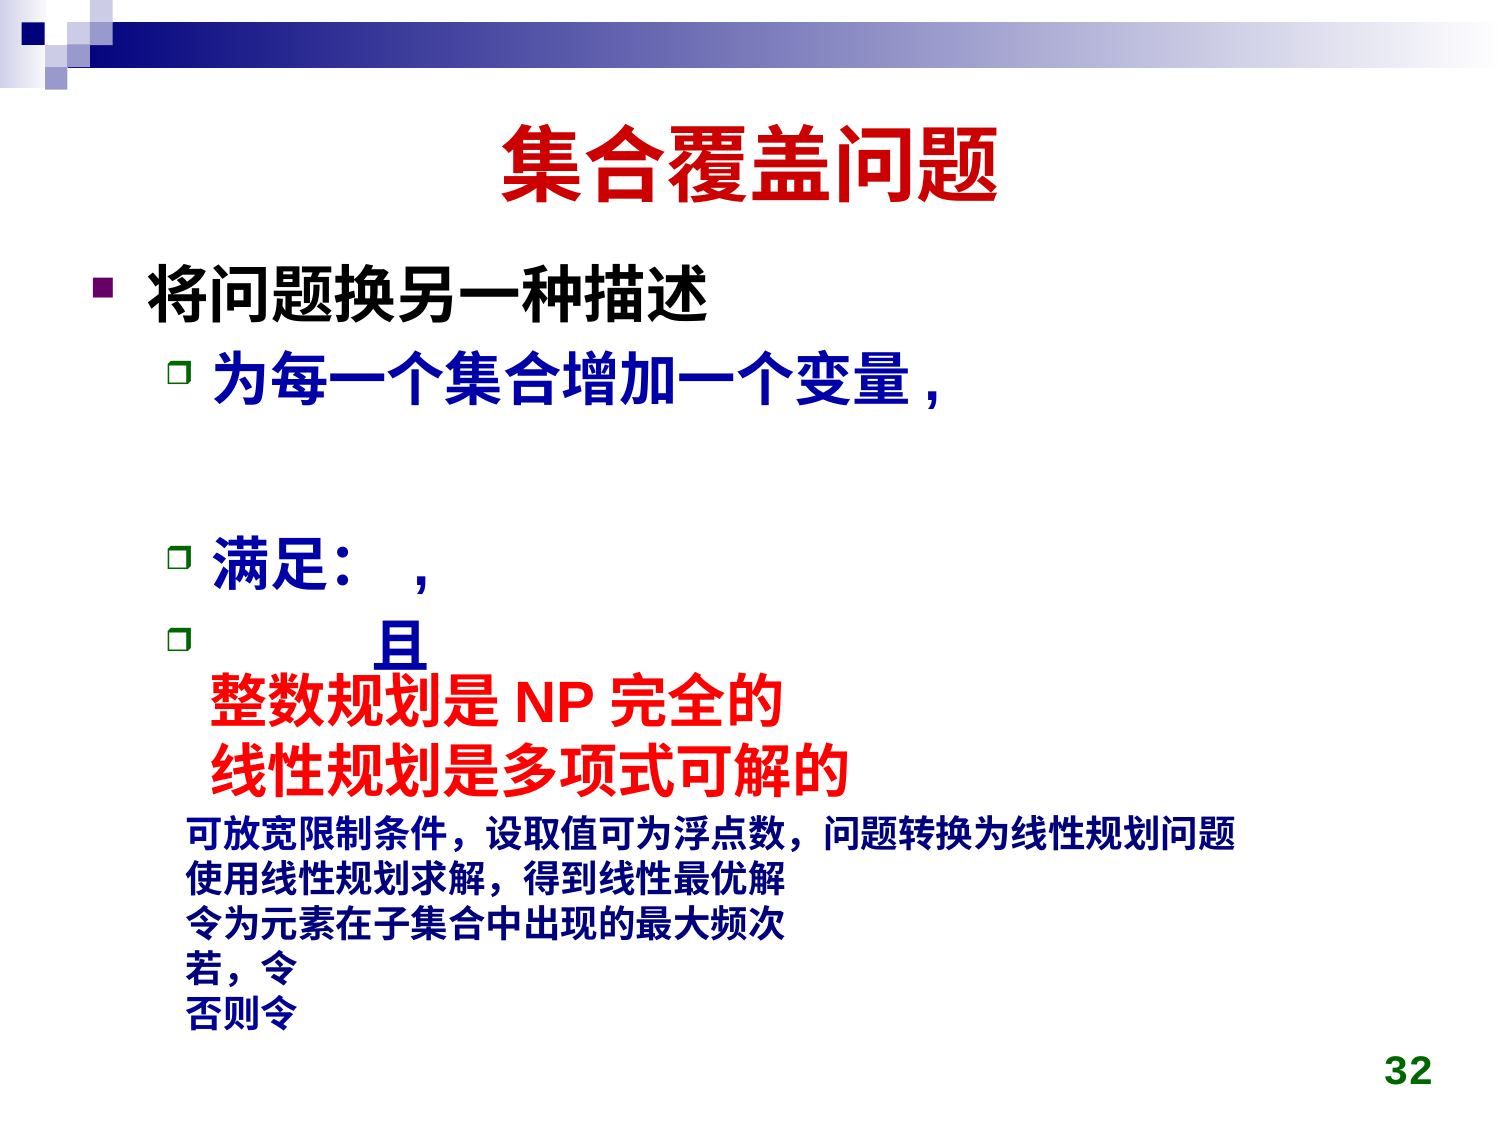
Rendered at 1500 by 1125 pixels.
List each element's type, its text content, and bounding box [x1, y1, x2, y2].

text_box 整数规划是NP完全的 线性规划是多项式可解的 [194, 656, 911, 812]
slide_number 32 [1098, 1025, 1449, 1100]
title 集合覆盖问题 [75, 75, 1425, 250]
